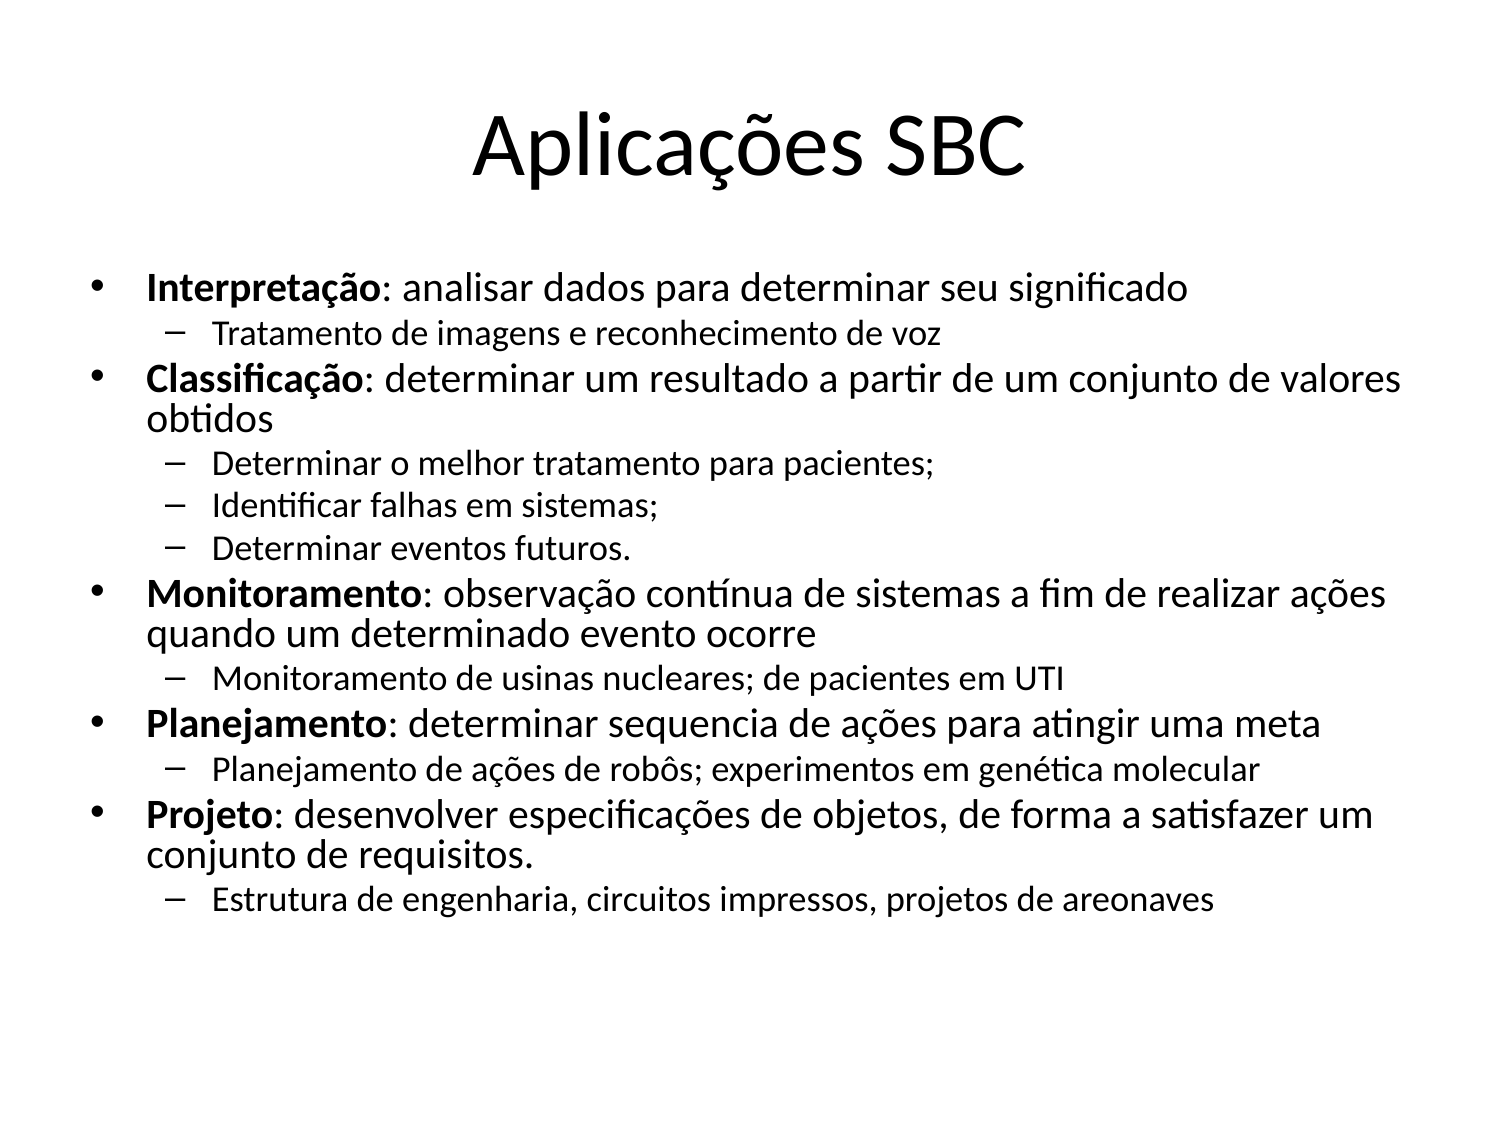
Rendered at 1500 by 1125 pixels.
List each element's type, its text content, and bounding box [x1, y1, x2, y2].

list Interpretação: analisar dados para determinar seu significado Tratamento de imagens e reconhecimento de voz Classificação: determinar um resultado a partir de um conjunto de valores obtidos Determinar o melhor tratamento para pacientes; Identificar falhas em sistemas; Determinar eventos futuros. Monitoramento: observação contínua de sistemas a fim de realizar ações quando um determinado evento ocorre Monitoramento de usinas nucleares; de pacientes em UTI Planejamento: determinar sequencia de ações para atingir uma meta Planejamento de ações de robôs; experimentos em genética molecular Projeto: desenvolver especificações de objetos, de forma a satisfazer um conjunto de requisitos. Estrutura de engenharia, circuitos impressos, projetos de areonaves [75, 262, 1425, 1005]
title Aplicações SBC [75, 45, 1425, 233]
